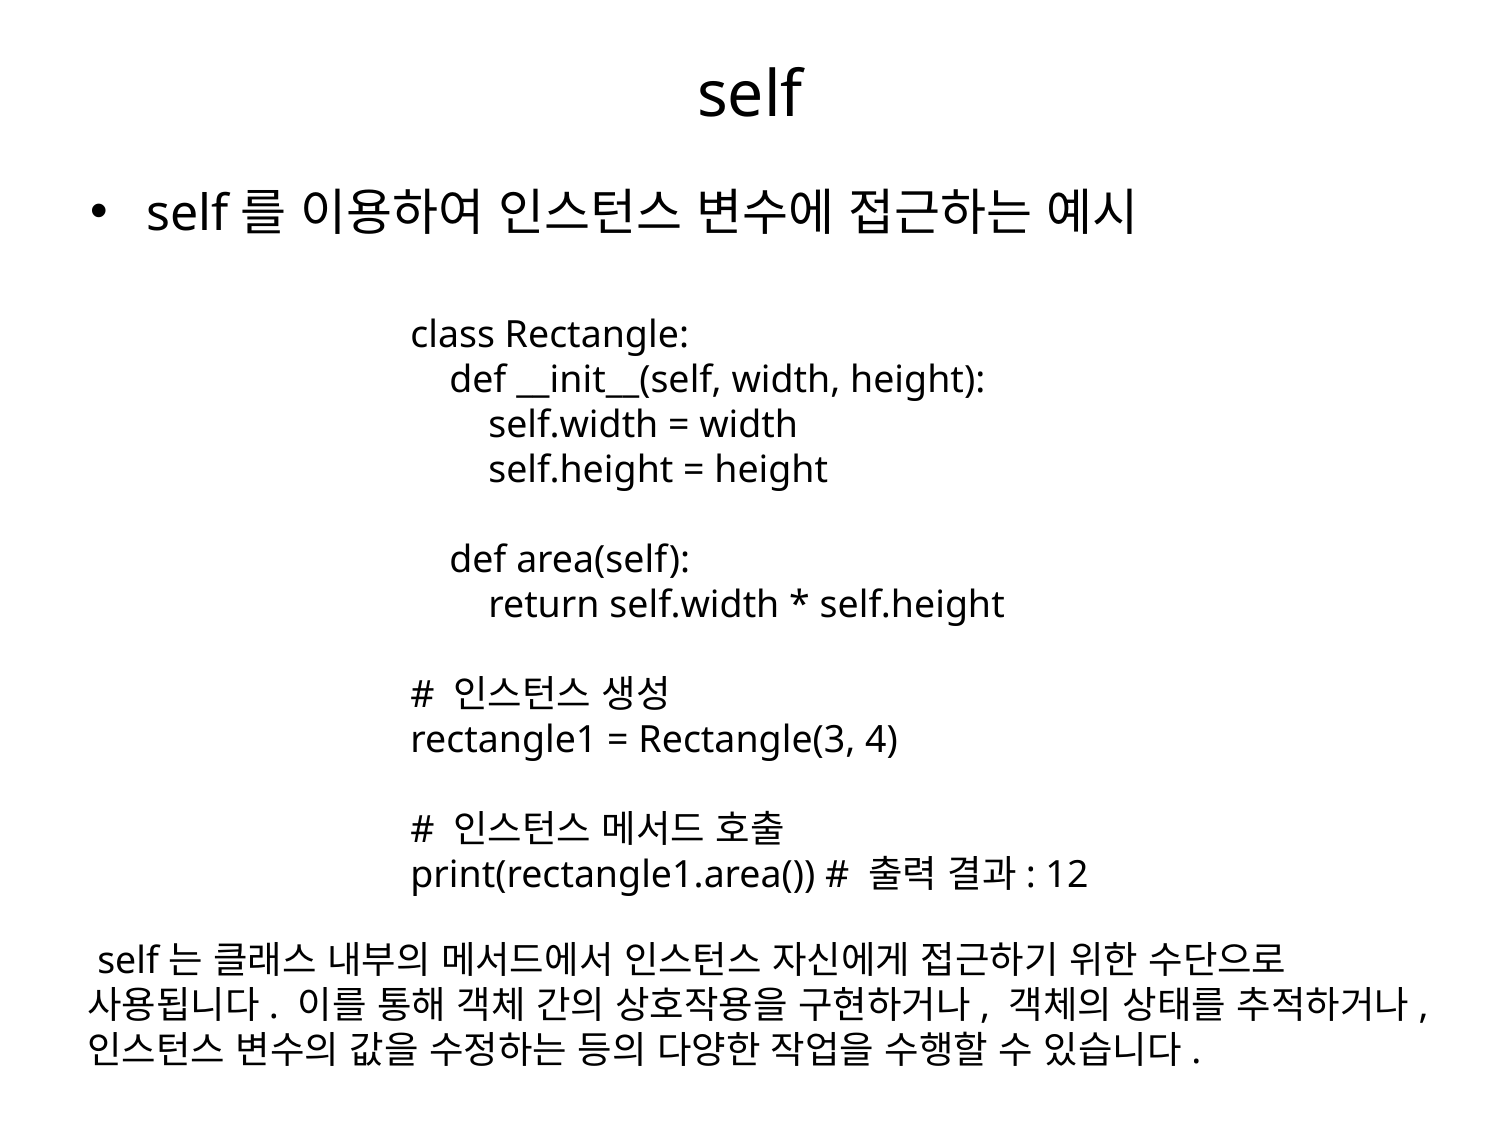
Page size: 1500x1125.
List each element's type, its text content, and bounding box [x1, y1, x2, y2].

text_box self는 클래스 내부의 메서드에서 인스턴스 자신에게 접근하기 위한 수단으로 사용됩니다. 이를 통해 객체 간의 상호작용을 구현하거나, 객체의 상태를 추적하거나, 인스턴스 변수의 값을 수정하는 등의 다양한 작업을 수행할 수 있습니다. [72, 929, 1469, 1079]
list self를 이용하여 인스턴스 변수에 접근하는 예시 [75, 172, 1425, 929]
title self [75, 45, 1425, 138]
text_box class Rectangle: def __init__(self, width, height): self.width = width self.height = height def area(self): return self.width * self.height # 인스턴스 생성 rectangle1 = Rectangle(3, 4) # 인스턴스 메서드 호출 print(rectangle1.area()) # 출력 결과: 12 [395, 302, 1146, 903]
